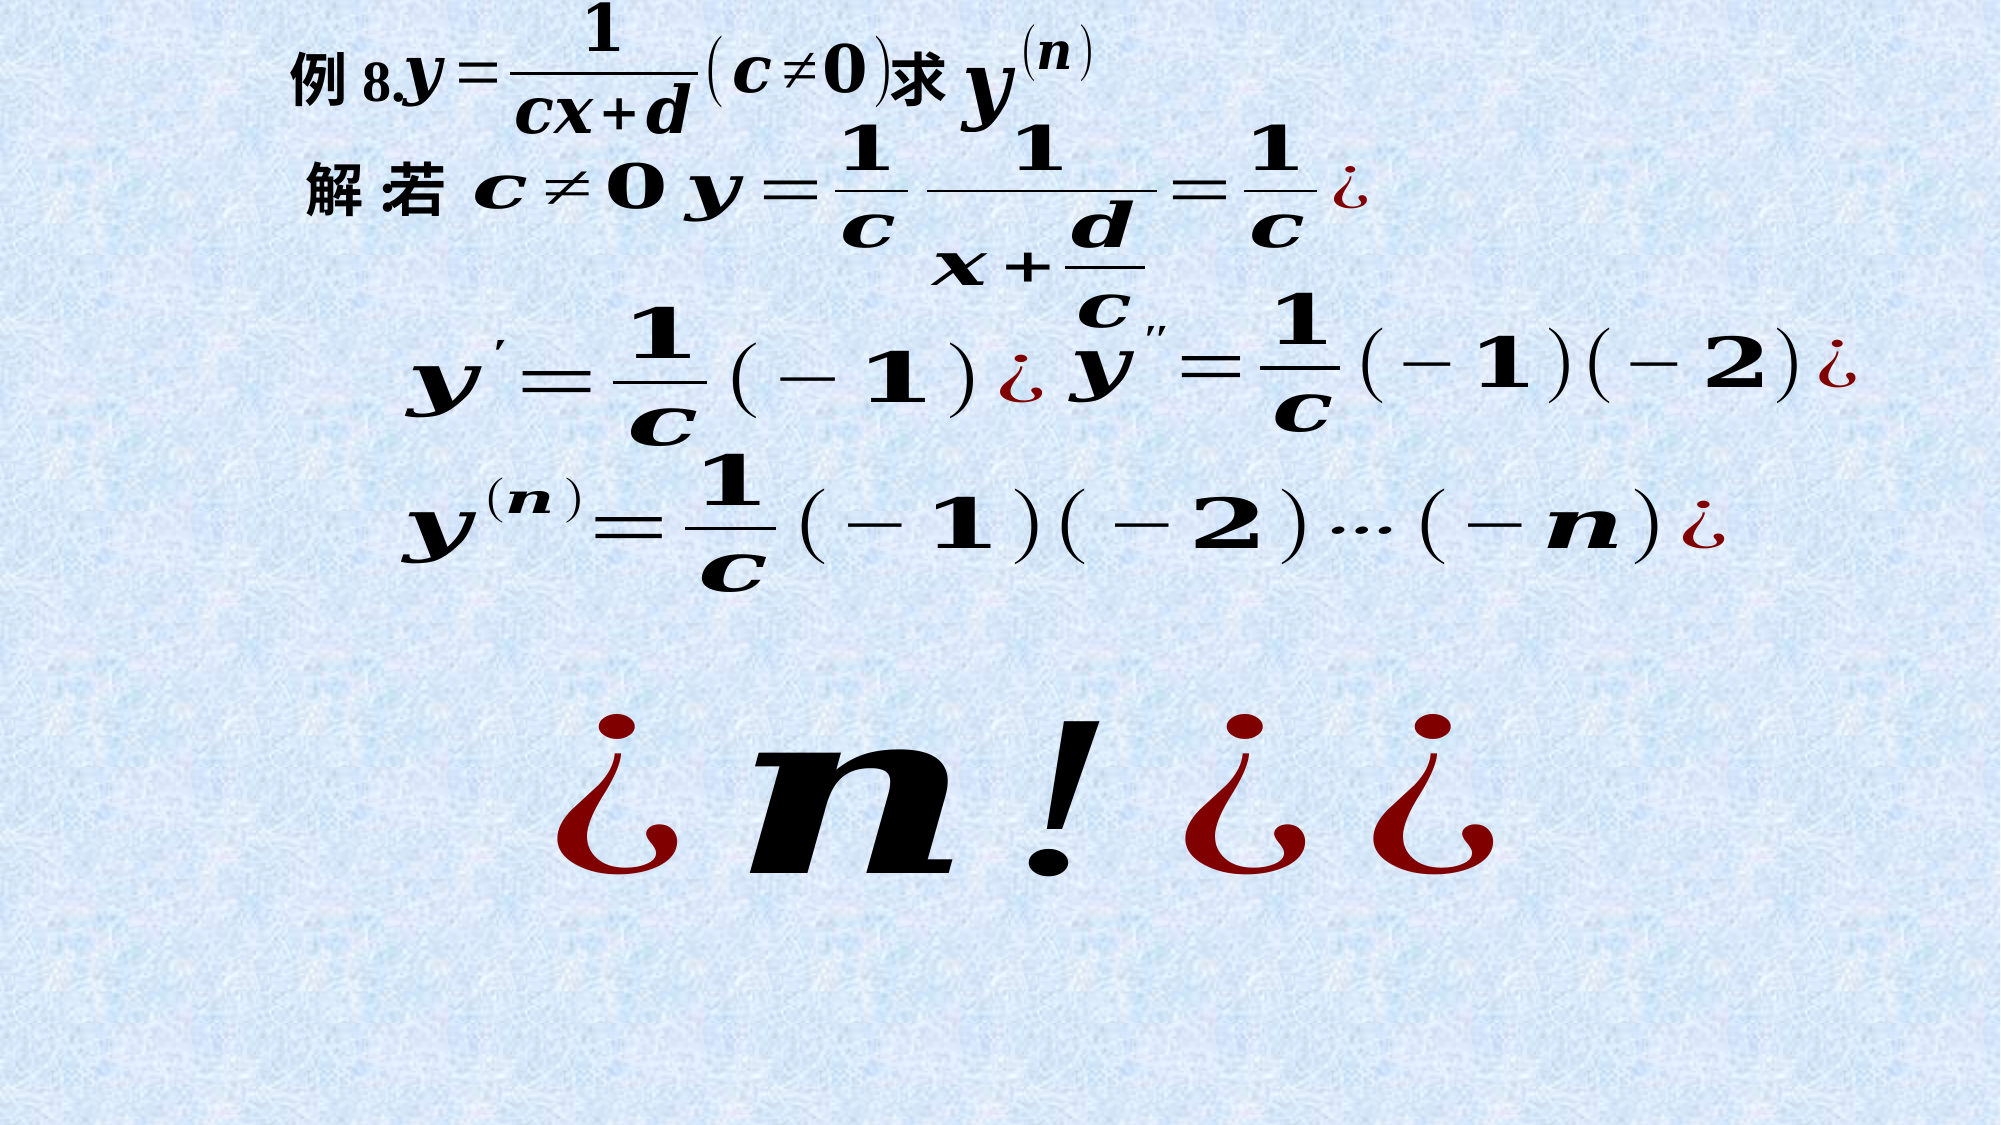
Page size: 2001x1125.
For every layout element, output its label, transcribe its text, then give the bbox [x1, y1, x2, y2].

text_box 解: [291, 150, 373, 231]
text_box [274, 0, 896, 150]
picture [0, 0, 2001, 1125]
text_box 若 [373, 150, 457, 231]
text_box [896, 20, 1095, 132]
